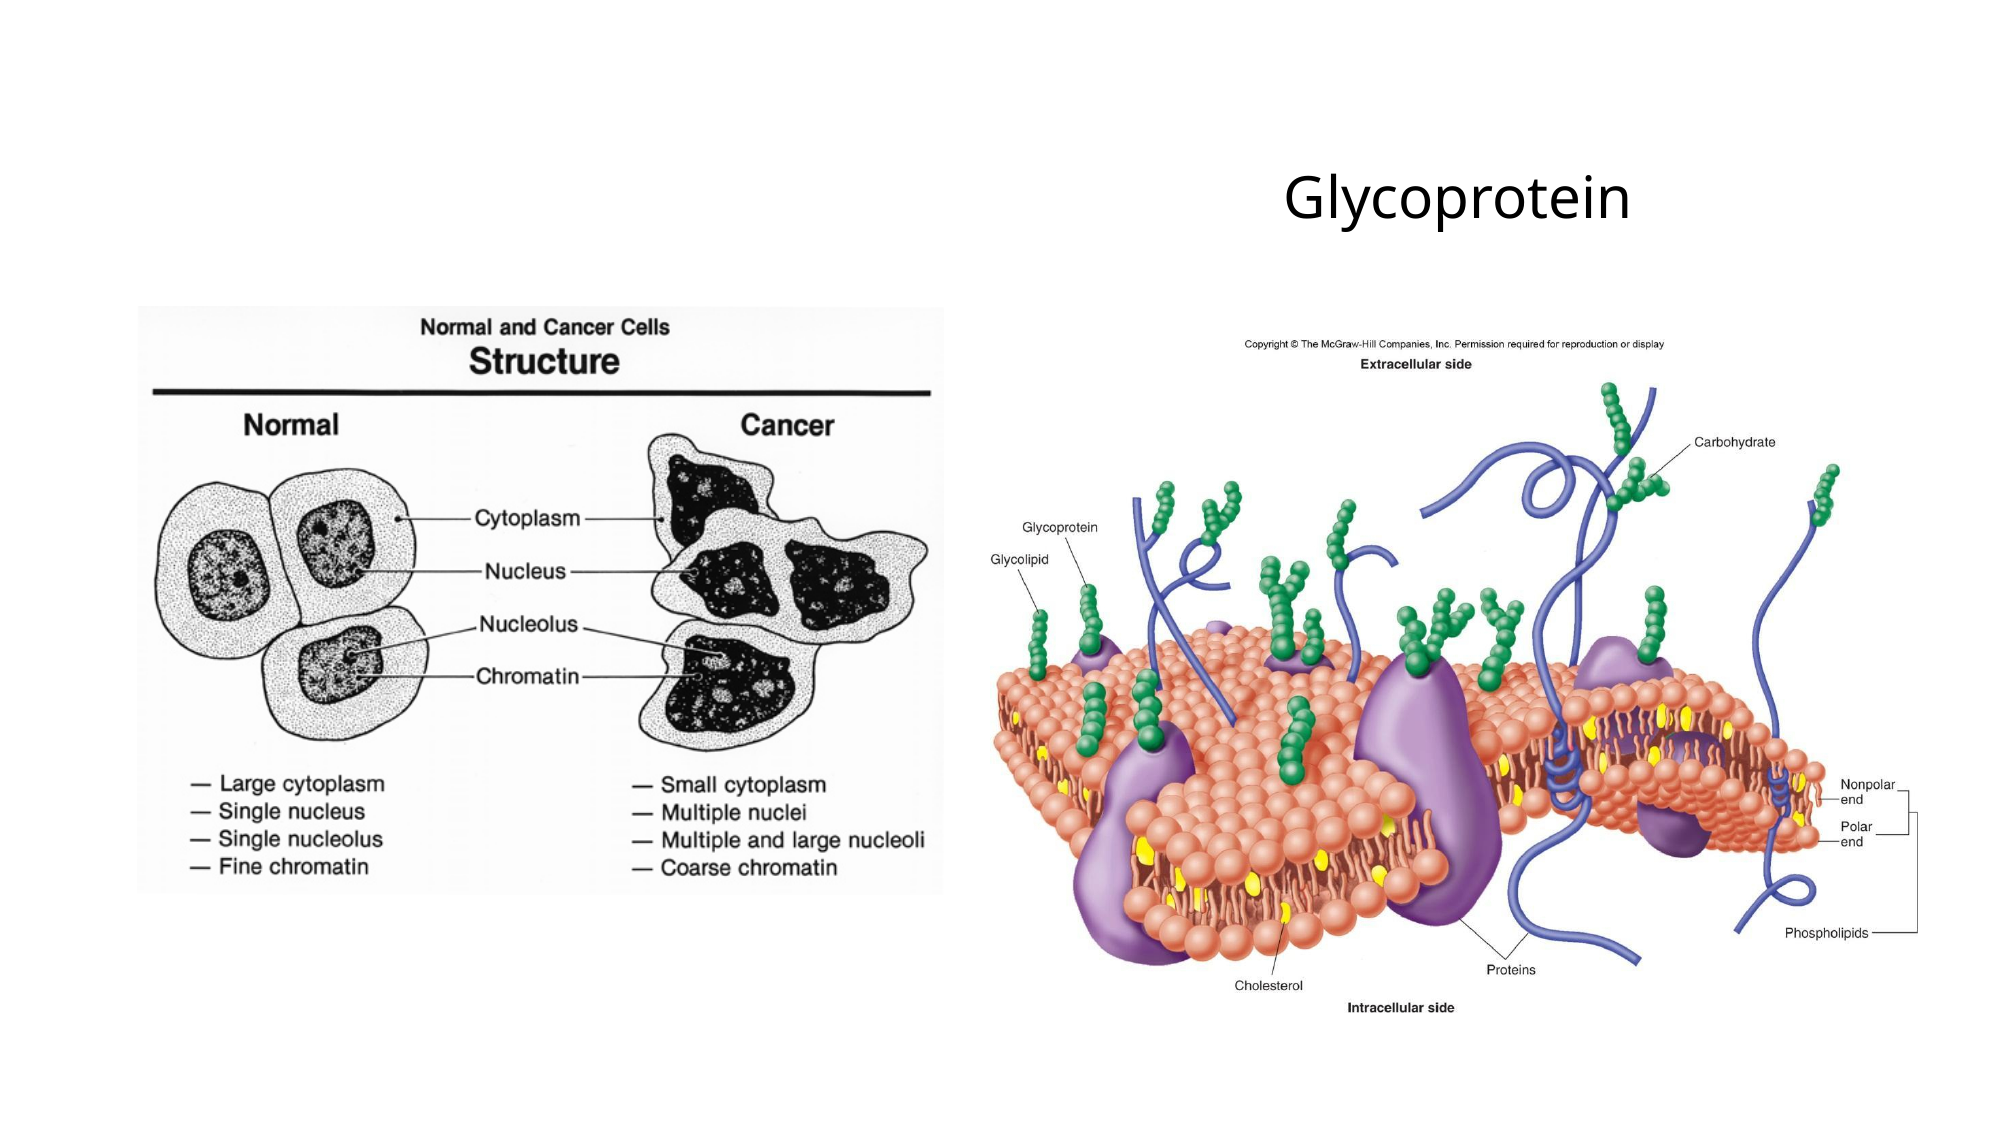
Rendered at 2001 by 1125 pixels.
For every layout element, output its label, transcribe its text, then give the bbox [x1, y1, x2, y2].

title Glycoprotein [1268, 129, 1764, 270]
picture [989, 339, 1918, 1013]
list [137, 306, 944, 895]
